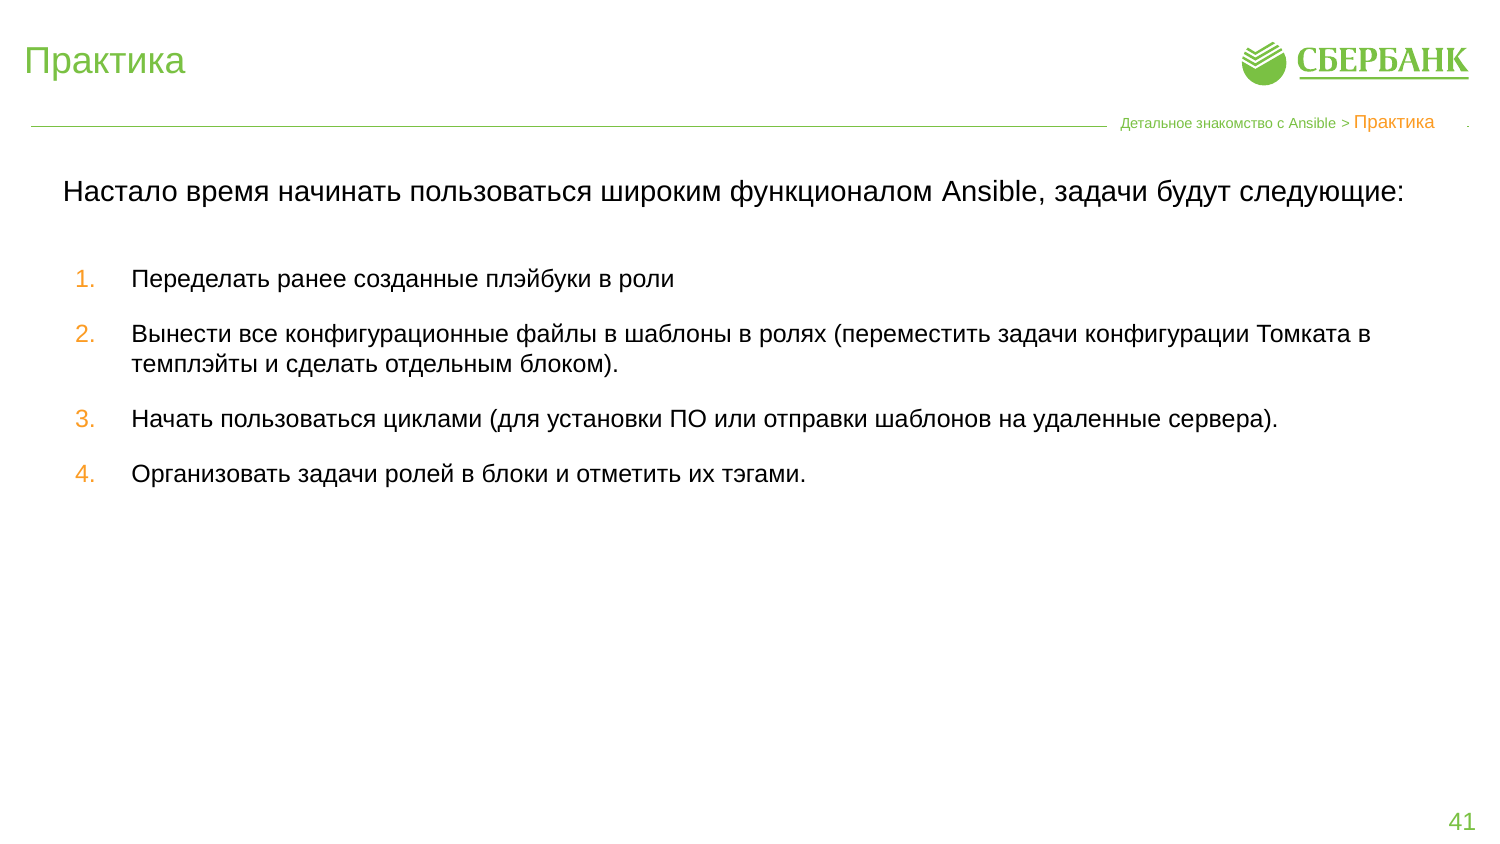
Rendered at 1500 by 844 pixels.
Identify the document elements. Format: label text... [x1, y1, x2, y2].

title Практика [24, 13, 1186, 105]
text_box Переделать ранее созданные плэйбуки в роли Вынести все конфигурационные файлы в шаблоны в ролях (переместить задачи конфигурации Томката в темплэйты и сделать отдельным блоком). Начать пользоваться циклами (для установки ПО или отправки шаблонов на удаленные сервера). Организовать задачи ролей в блоки и отметить их тэгами. [60, 255, 1408, 495]
text_box Настало время начинать пользоваться широким функционалом Ansible, задачи будут следующие: [48, 164, 1421, 215]
text_box Детальное знакомство с Ansible > Практика [1107, 102, 1467, 146]
